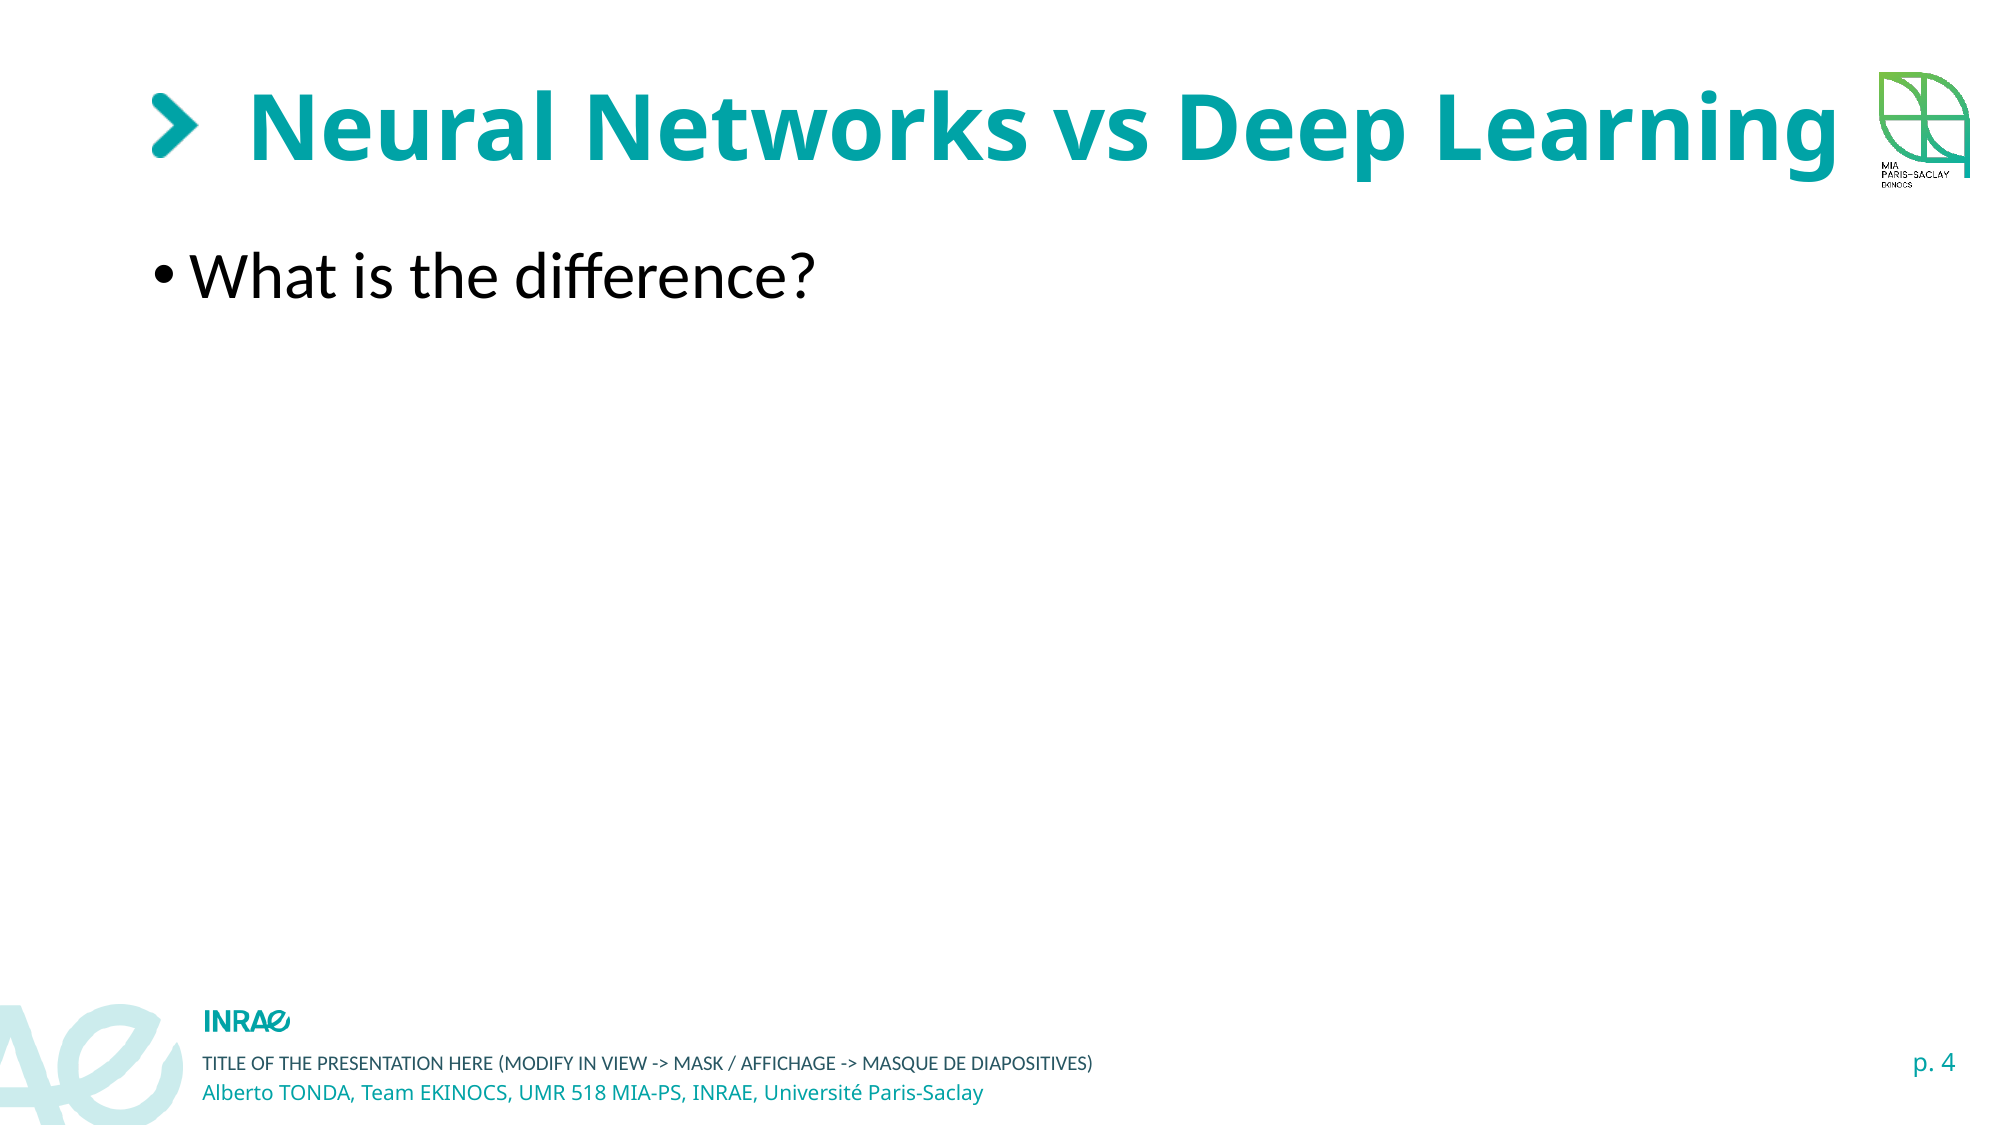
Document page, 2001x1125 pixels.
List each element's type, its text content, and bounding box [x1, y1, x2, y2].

title Neural Networks vs Deep Learning [137, 59, 1863, 203]
picture [152, 93, 200, 158]
picture [1862, 54, 1986, 205]
picture [0, 996, 329, 1125]
list What is the difference? [137, 233, 1863, 1001]
